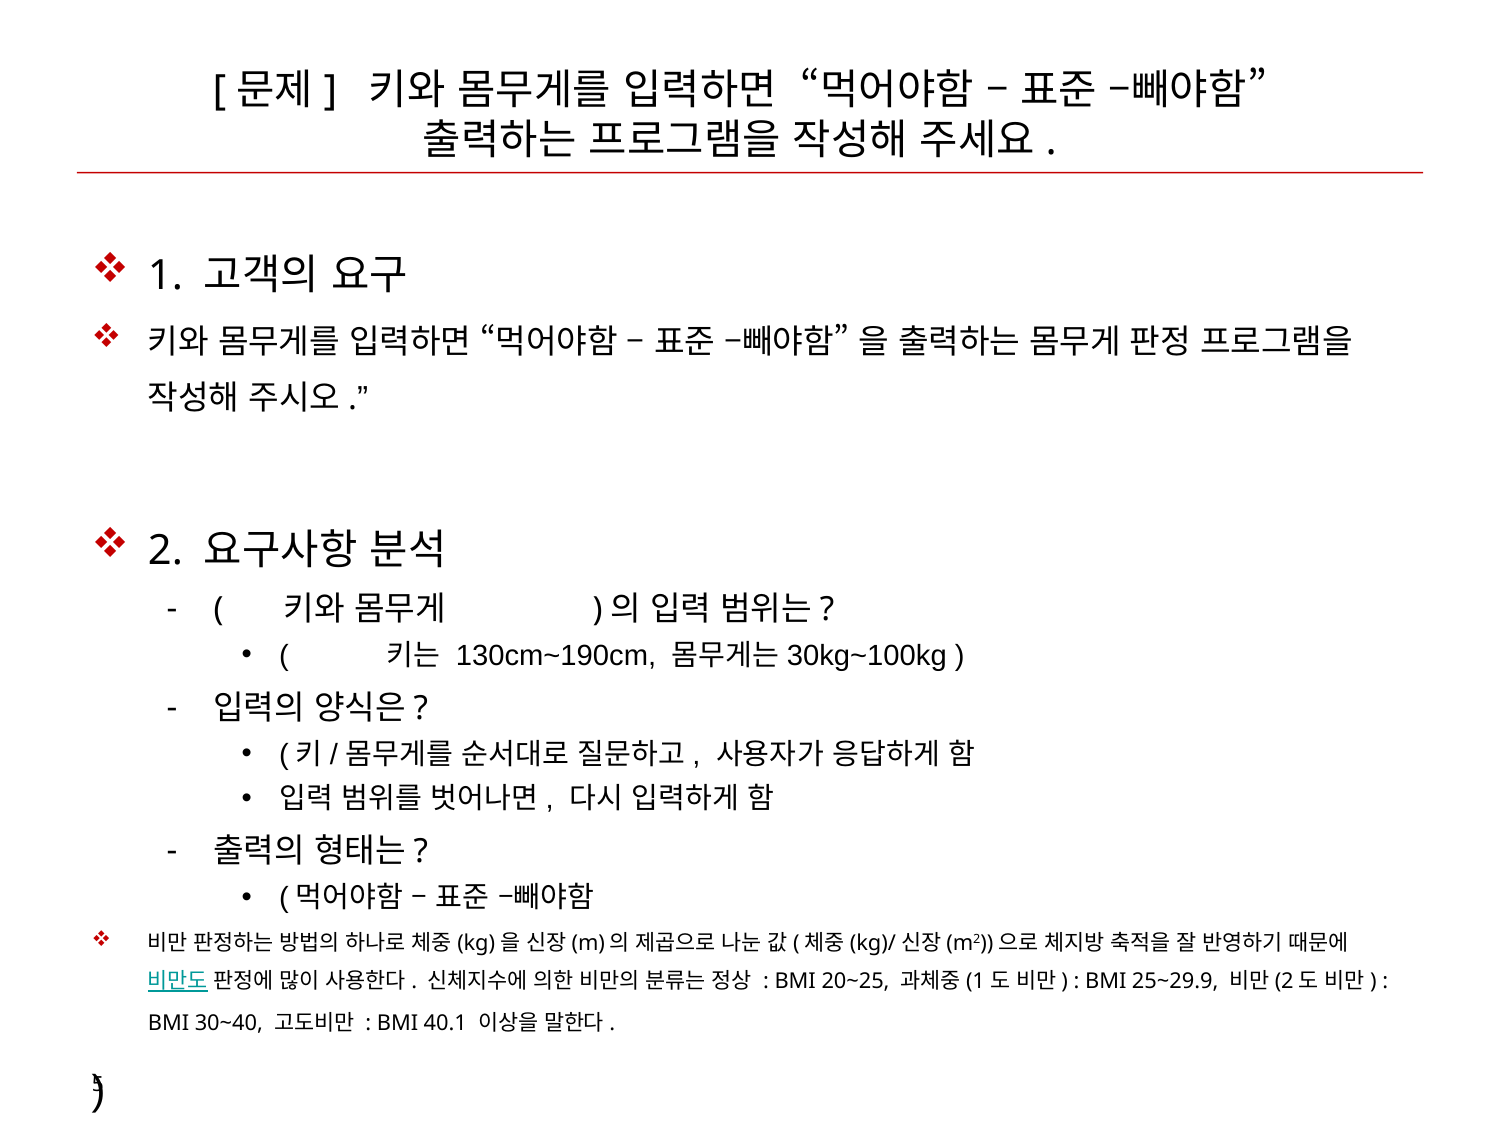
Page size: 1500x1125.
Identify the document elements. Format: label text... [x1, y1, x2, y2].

list 1. 고객의 요구 키와 몸무게를 입력하면 “먹어야함 – 표준 –빼야함” 을 출력하는 몸무게 판정 프로그램을 작성해 주시오.” 2. 요구사항 분석 ( 키와 몸무게 )의 입력 범위는? ( 키는 130cm~190cm, 몸무게는30kg~100kg ) 입력의 양식은? (키/몸무게를 순서대로 질문하고, 사용자가 응답하게 함 입력 범위를 벗어나면, 다시 입력하게 함 출력의 형태는? (먹어야함 – 표준 –빼야함 비만 판정하는 방법의 하나로 체중(kg)을 신장(m)의 제곱으로 나눈 값(체중(kg)/신장(m2))으로 체지방 축적을 잘 반영하기 때문에 비만도 판정에 많이 사용한다. 신체지수에 의한 비만의 분류는 정상 : BMI 20~25, 과체중(1도 비만) : BMI 25~29.9, 비만(2도 비만) : BMI 30~40, 고도비만 : BMI 40.1 이상을 말한다. ) [76, 219, 1427, 1047]
title [문제] 키와 몸무게를 입력하면 “먹어야함 – 표준 –빼야함” 출력하는 프로그램을 작성해 주세요. [64, 30, 1415, 194]
slide_number 5 [76, 1063, 427, 1106]
